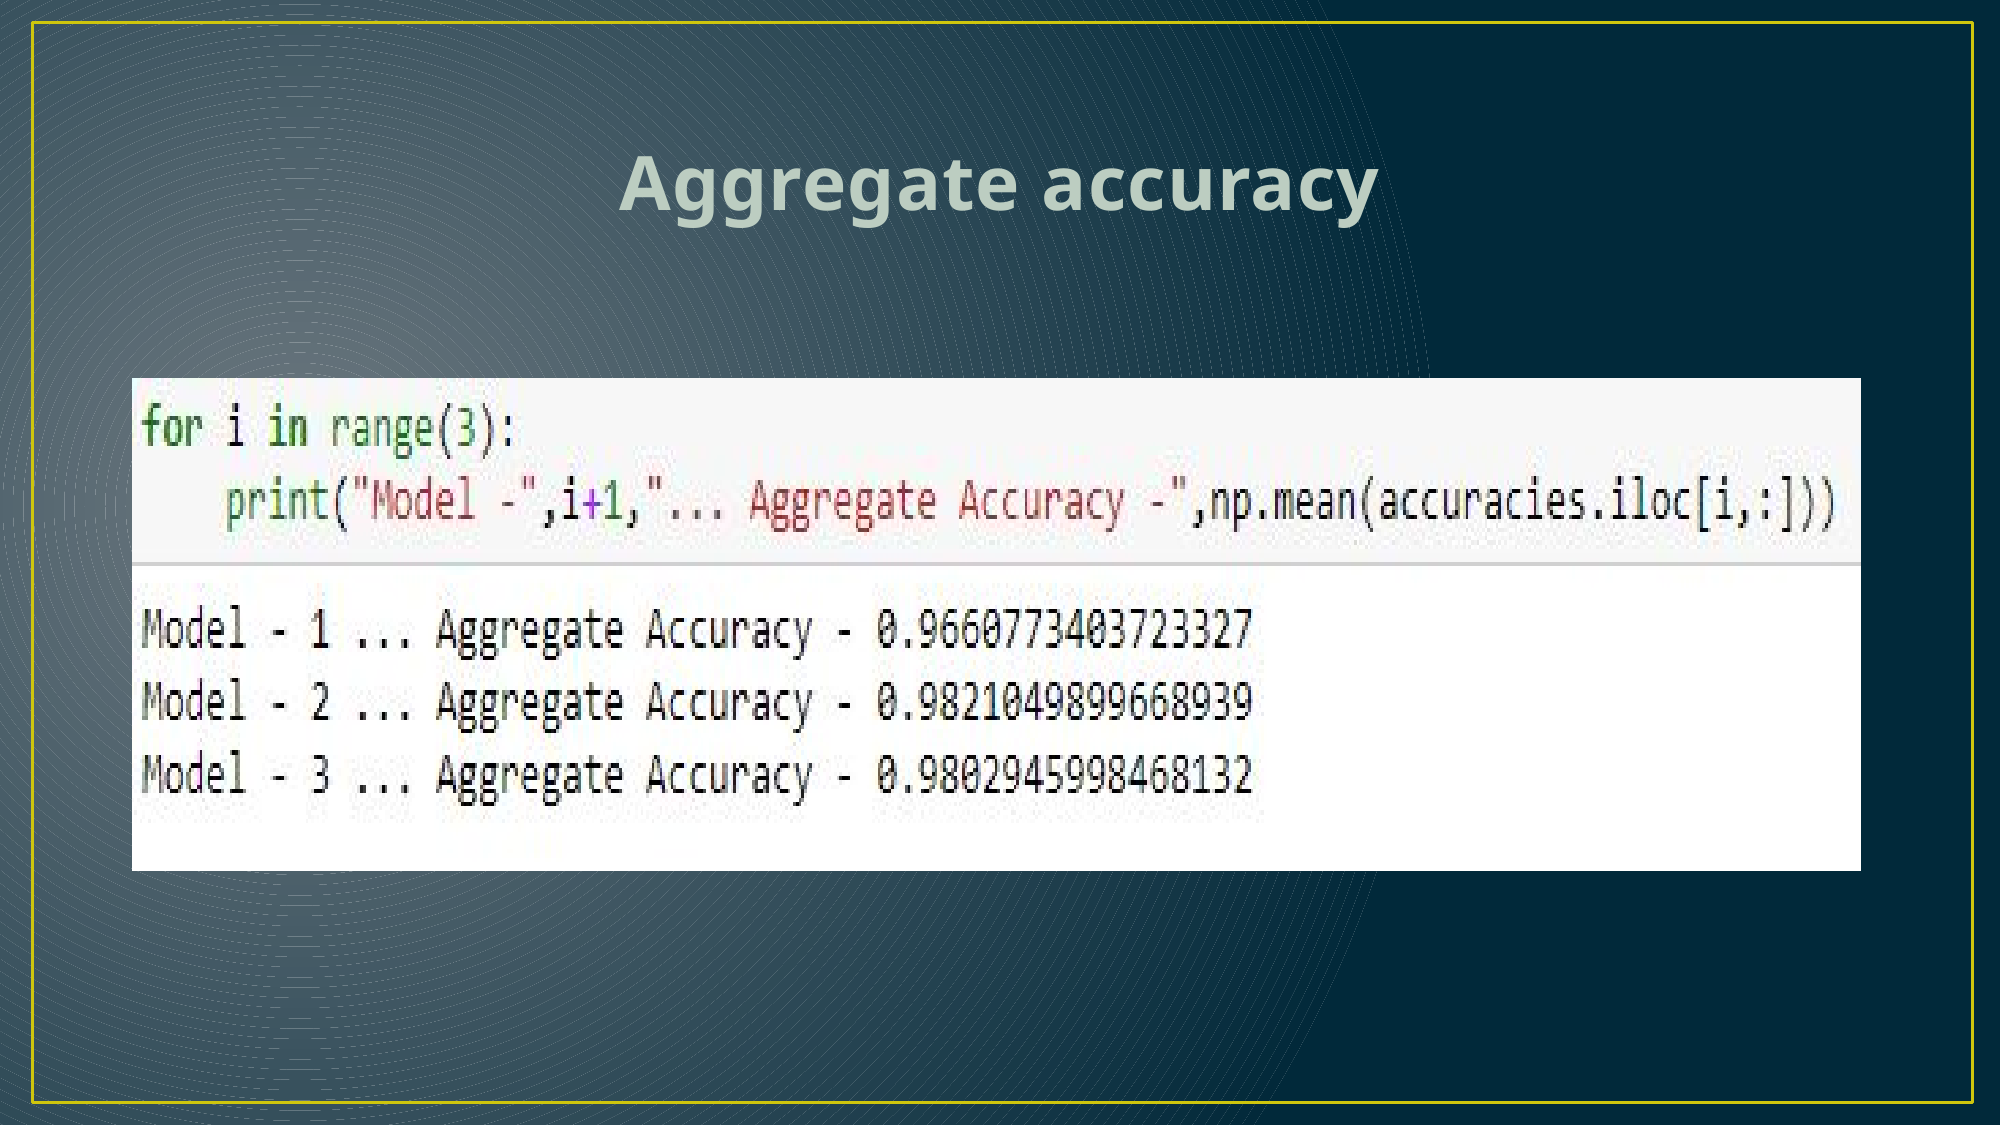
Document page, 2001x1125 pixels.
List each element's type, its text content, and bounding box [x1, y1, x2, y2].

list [132, 378, 1862, 871]
picture [1388, 372, 1398, 378]
title Aggregate accuracy [99, 45, 1900, 233]
picture [1329, 878, 1341, 887]
